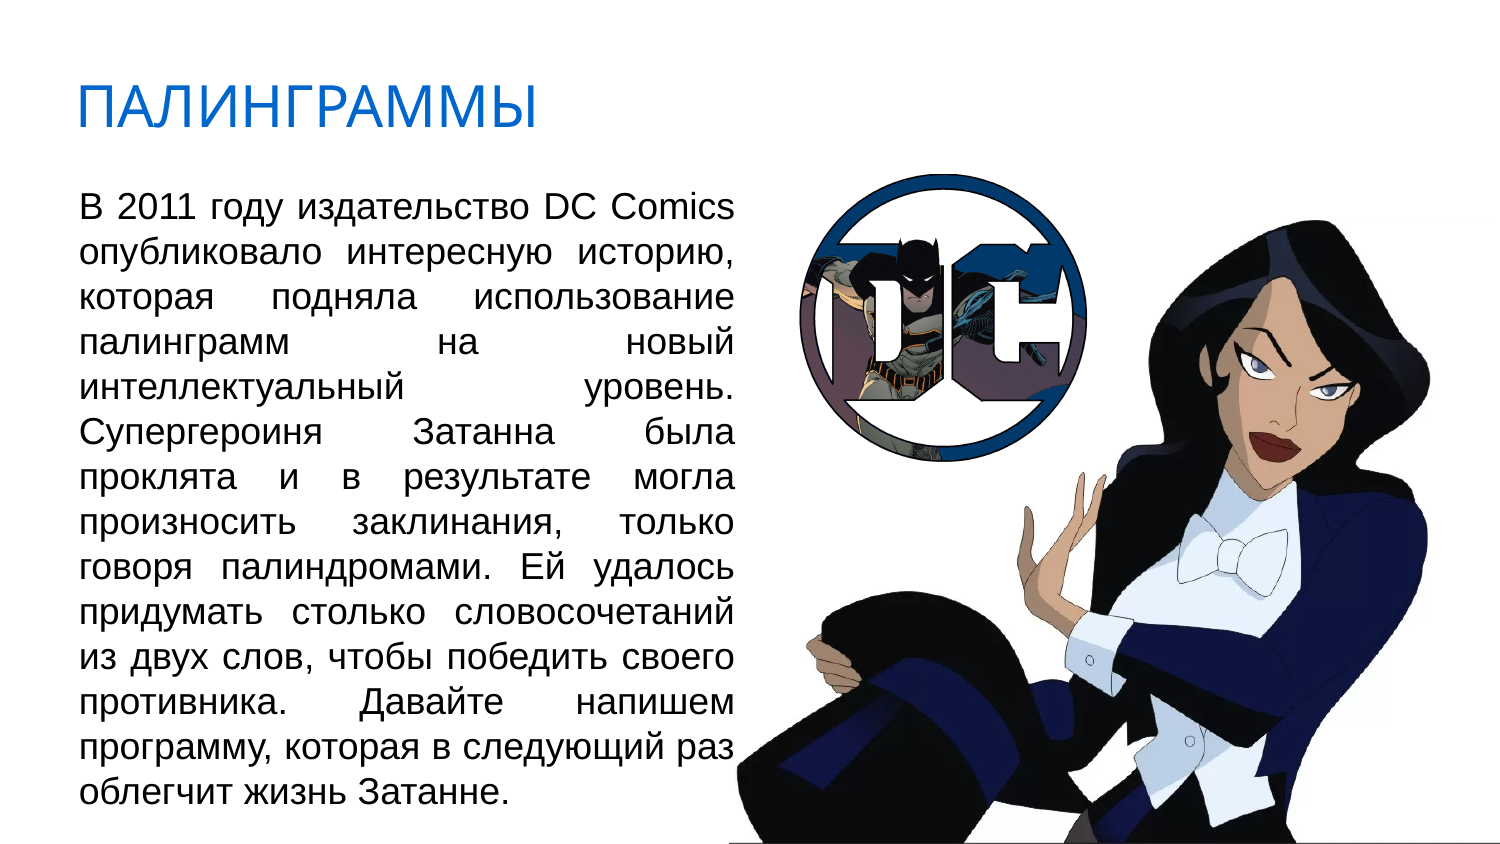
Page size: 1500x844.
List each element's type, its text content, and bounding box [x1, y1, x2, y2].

text_box В 2011 году издательство DC Comics опубликовало интересную историю, которая подняла использование палинграмм на новый интеллектуальный уровень. Супергероиня Затанна была проклята и в результате могла произносить заклинания, только говоря палиндромами. Ей удалось придумать столько словосочетаний из двух слов, чтобы победить своего противника. Давайте напишем программу, которая в следующий раз облегчит жизнь Затанне. [63, 174, 750, 819]
picture [728, 173, 1500, 844]
text_box ПАЛИНГРАММЫ [74, 33, 1425, 175]
